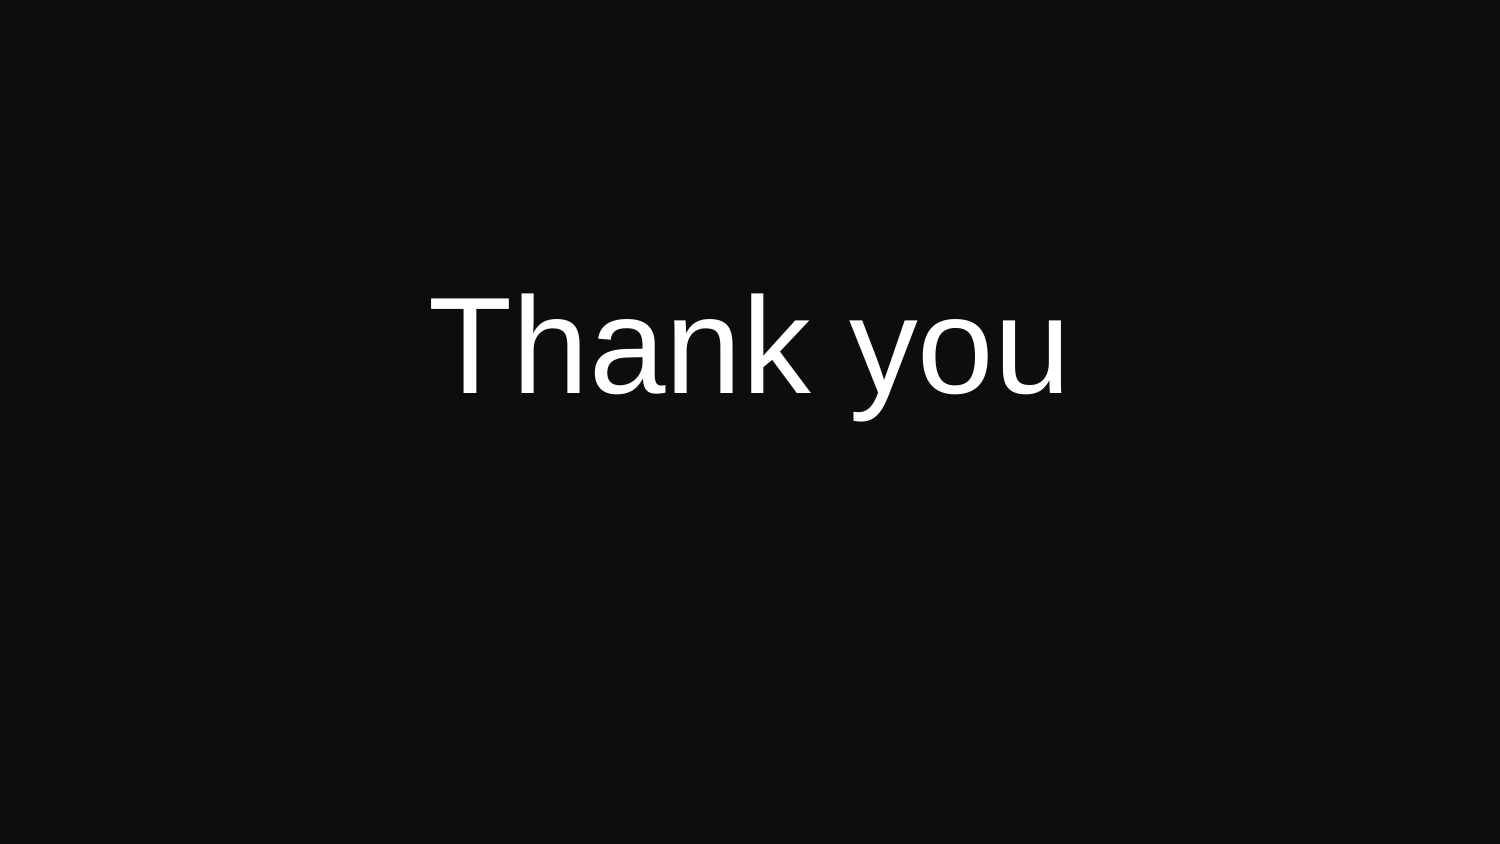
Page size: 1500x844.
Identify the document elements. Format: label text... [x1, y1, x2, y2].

title Thank you [400, 260, 1100, 422]
